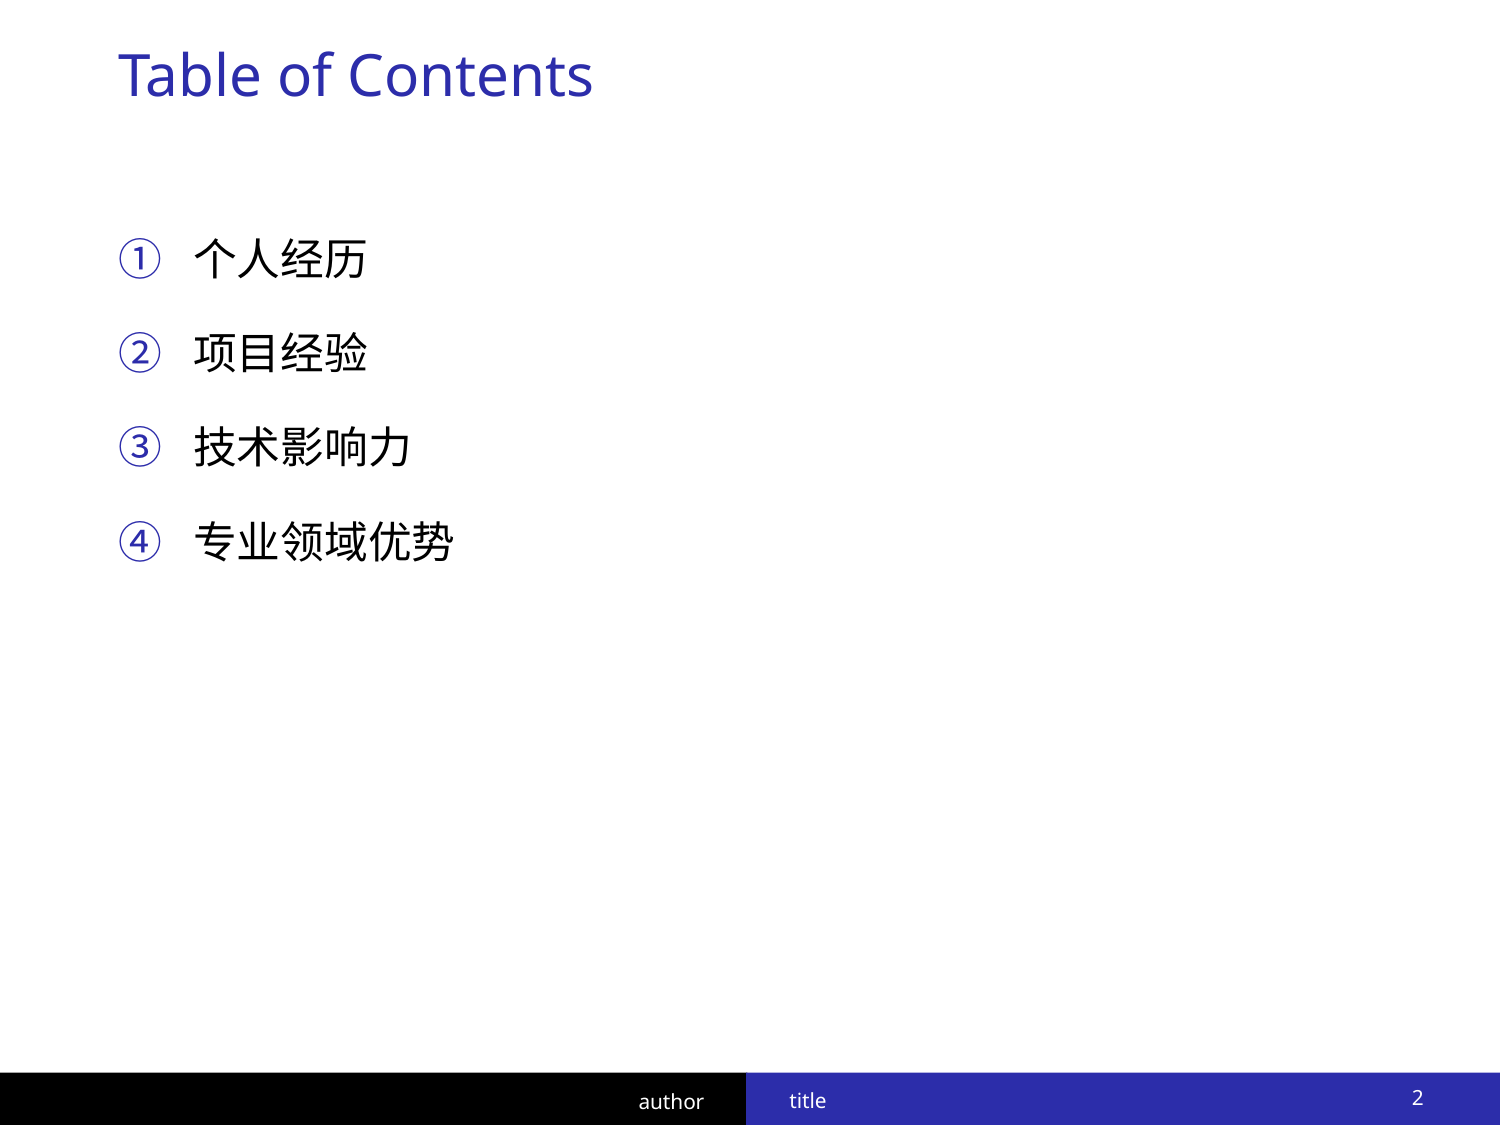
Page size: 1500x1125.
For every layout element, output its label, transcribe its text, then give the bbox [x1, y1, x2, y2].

list 个人经历 项目经验 技术影响力 专业领域优势 [103, 197, 1397, 1014]
title Table of Contents [103, 7, 1397, 147]
